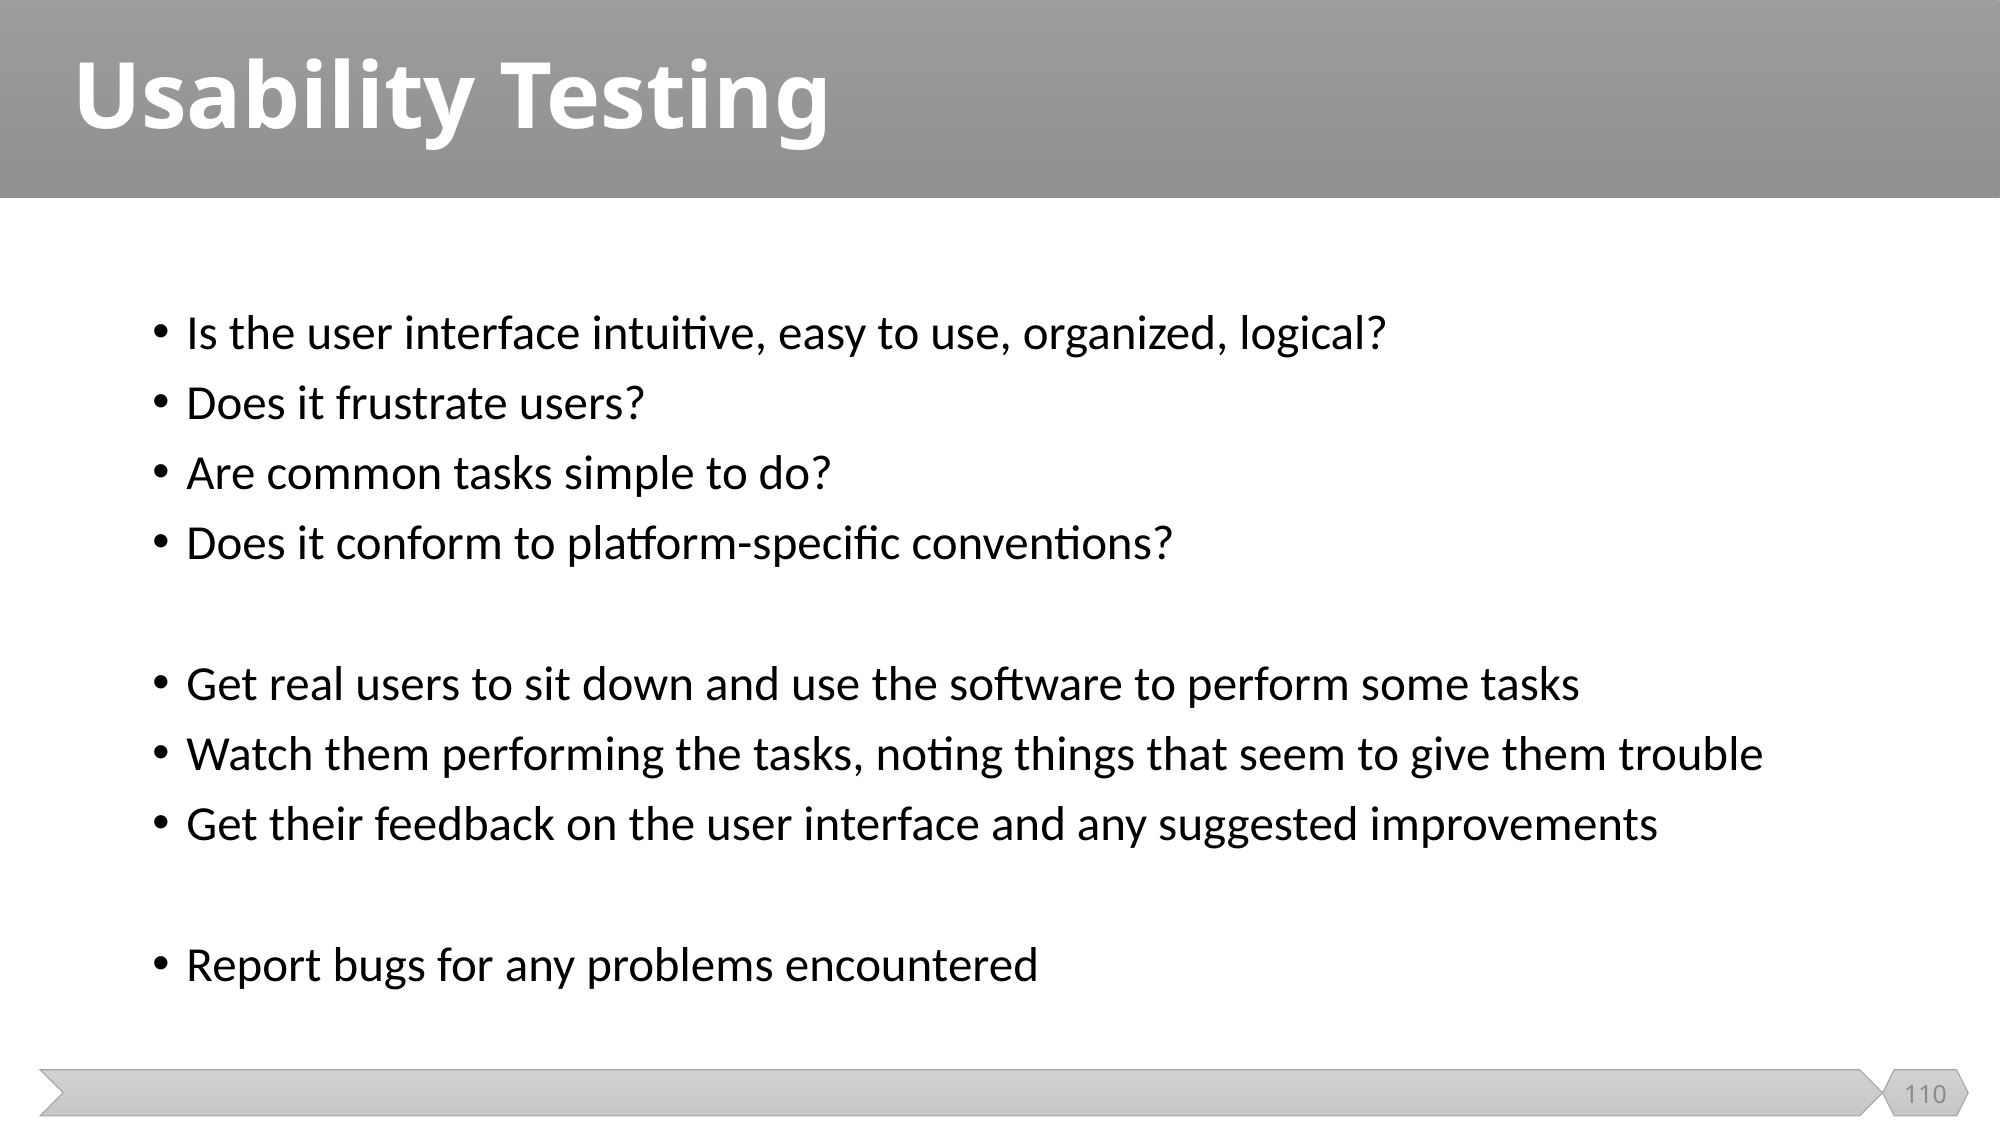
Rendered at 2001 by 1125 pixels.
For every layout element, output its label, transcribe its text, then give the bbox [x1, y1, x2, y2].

slide_number 110 [1882, 1065, 1969, 1125]
list Is the user interface intuitive, easy to use, organized, logical? Does it frustrate users? Are common tasks simple to do? Does it conform to platform-specific conventions? Get real users to sit down and use the software to perform some tasks Watch them performing the tasks, noting things that seem to give them trouble Get their feedback on the user interface and any suggested improvements Report bugs for any problems encountered [137, 299, 1863, 1014]
title Usability Testing [56, 0, 1969, 199]
